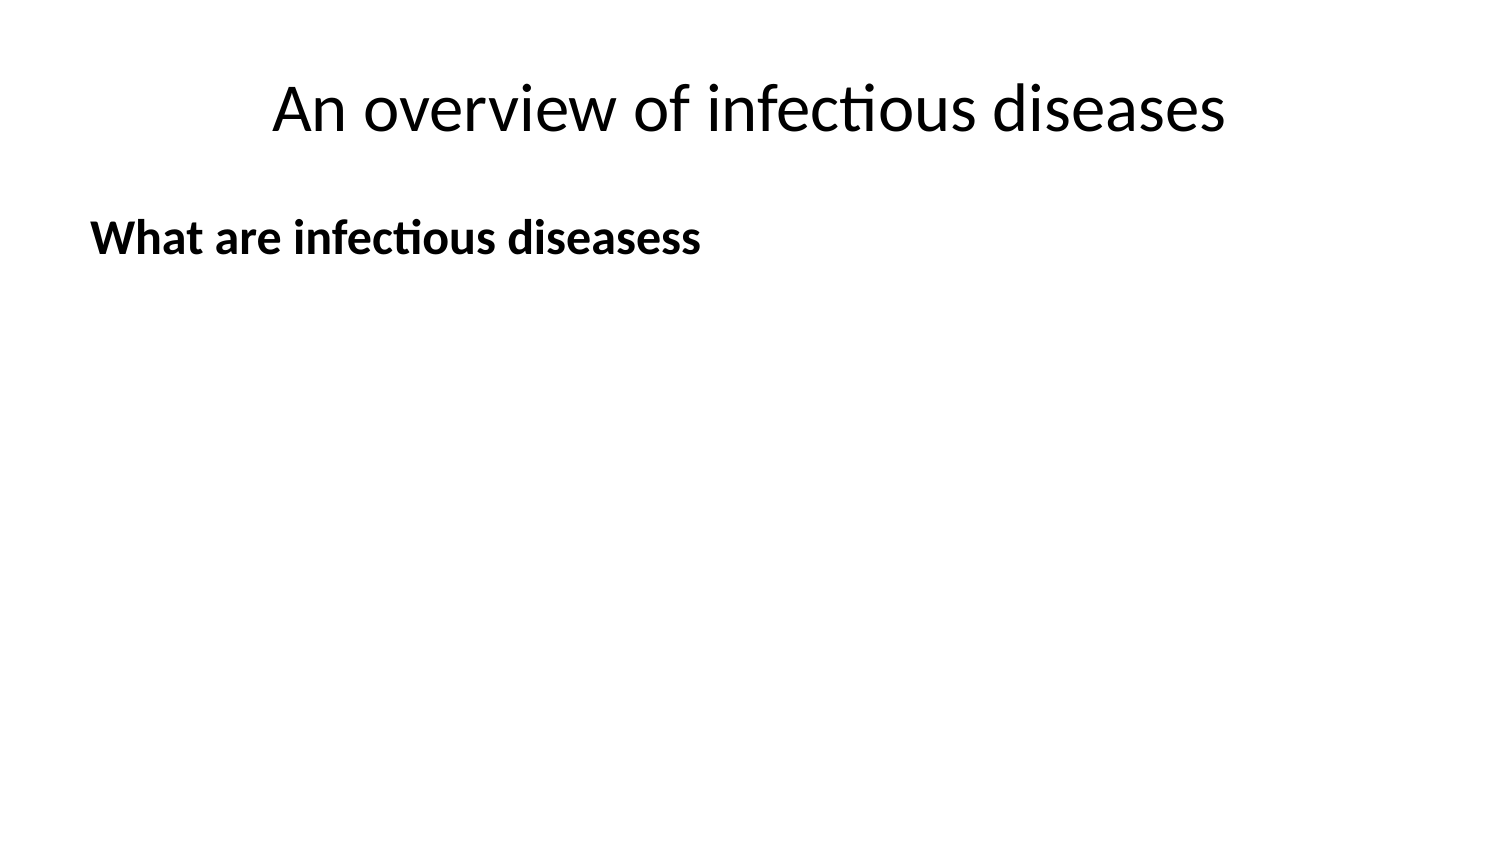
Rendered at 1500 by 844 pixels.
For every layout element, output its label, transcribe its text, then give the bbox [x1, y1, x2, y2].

title An overview of infectious diseases [75, 33, 1425, 175]
list What are infectious diseasess [75, 196, 1425, 754]
